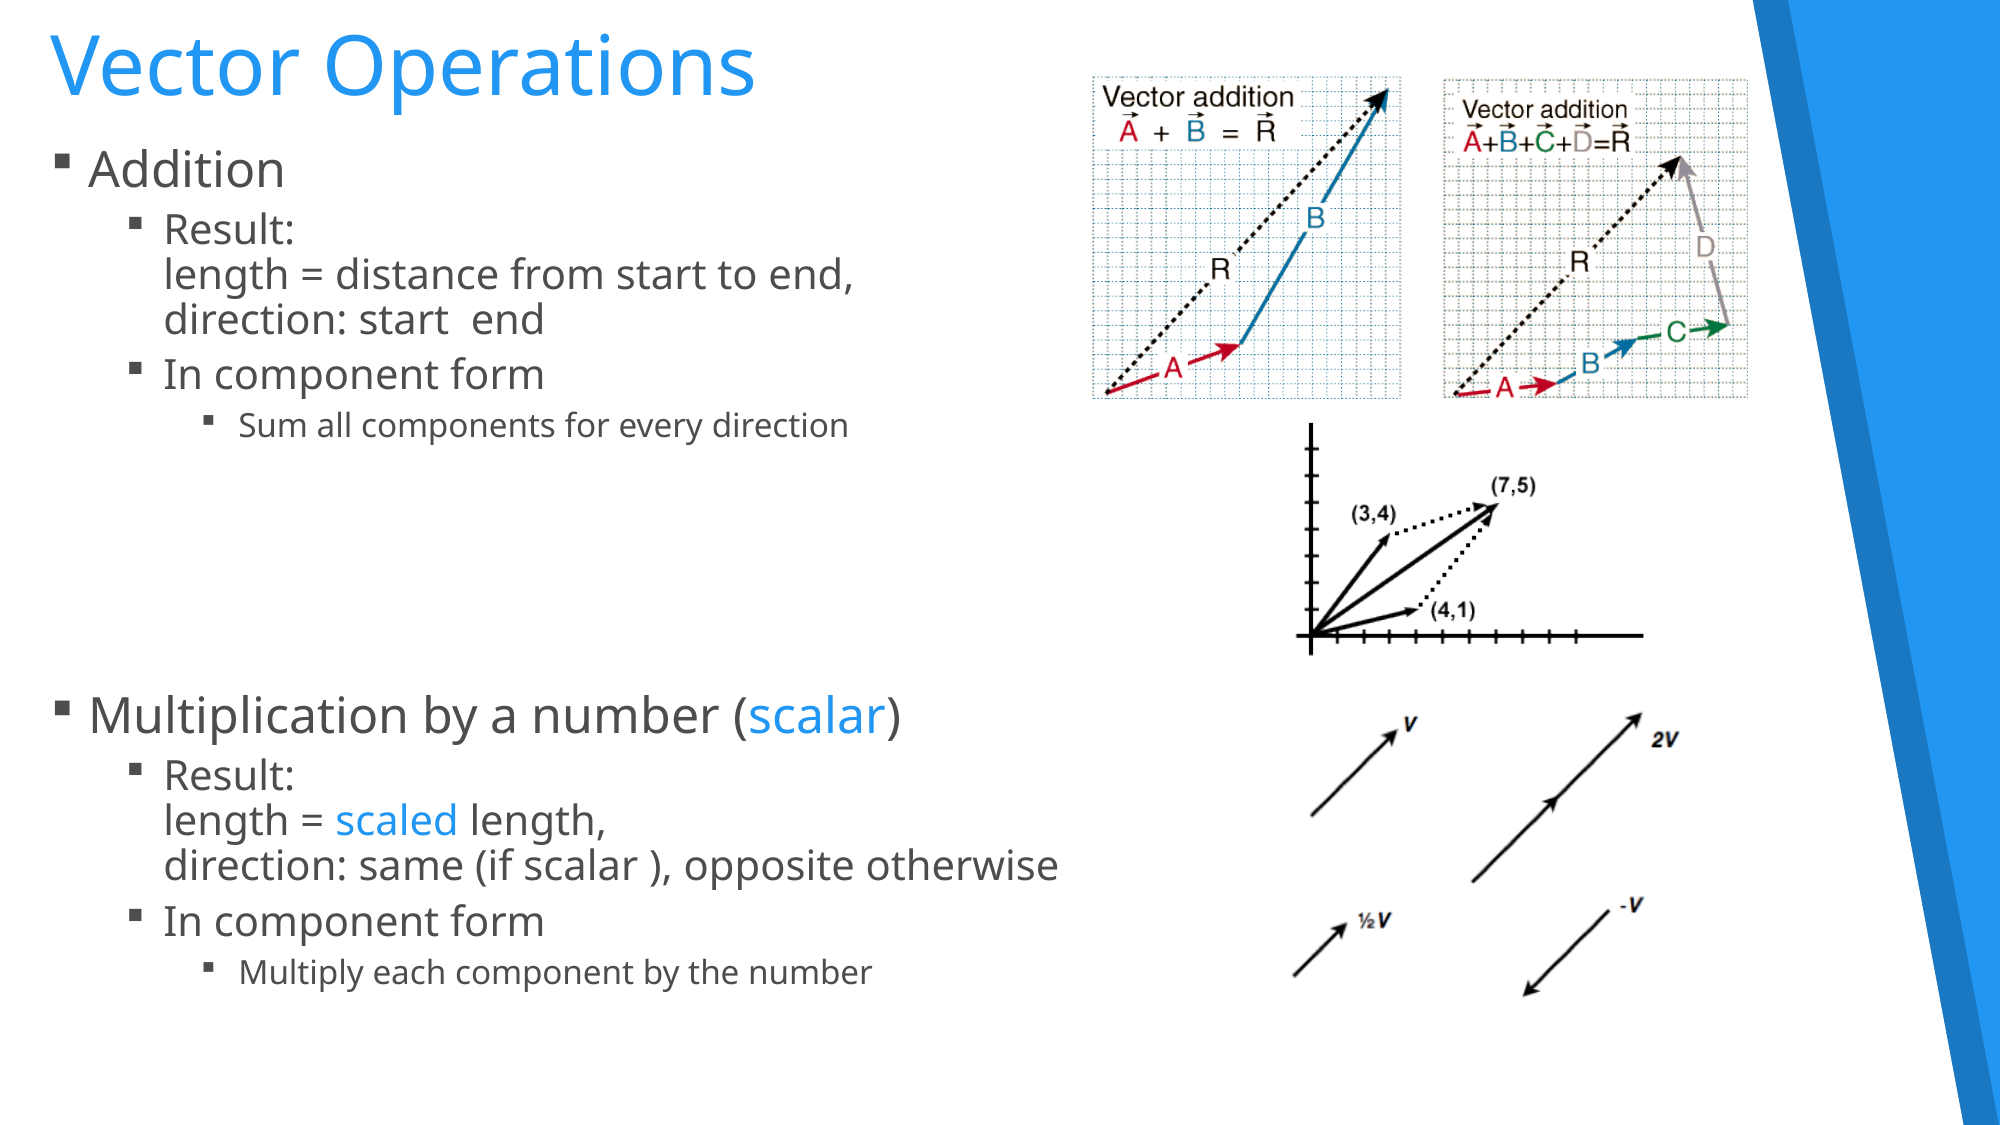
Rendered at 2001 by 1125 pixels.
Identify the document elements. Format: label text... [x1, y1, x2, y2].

title Vector Operations [35, 0, 1959, 137]
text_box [1087, 68, 1754, 401]
picture [1269, 411, 1684, 671]
picture [1285, 709, 1684, 1001]
